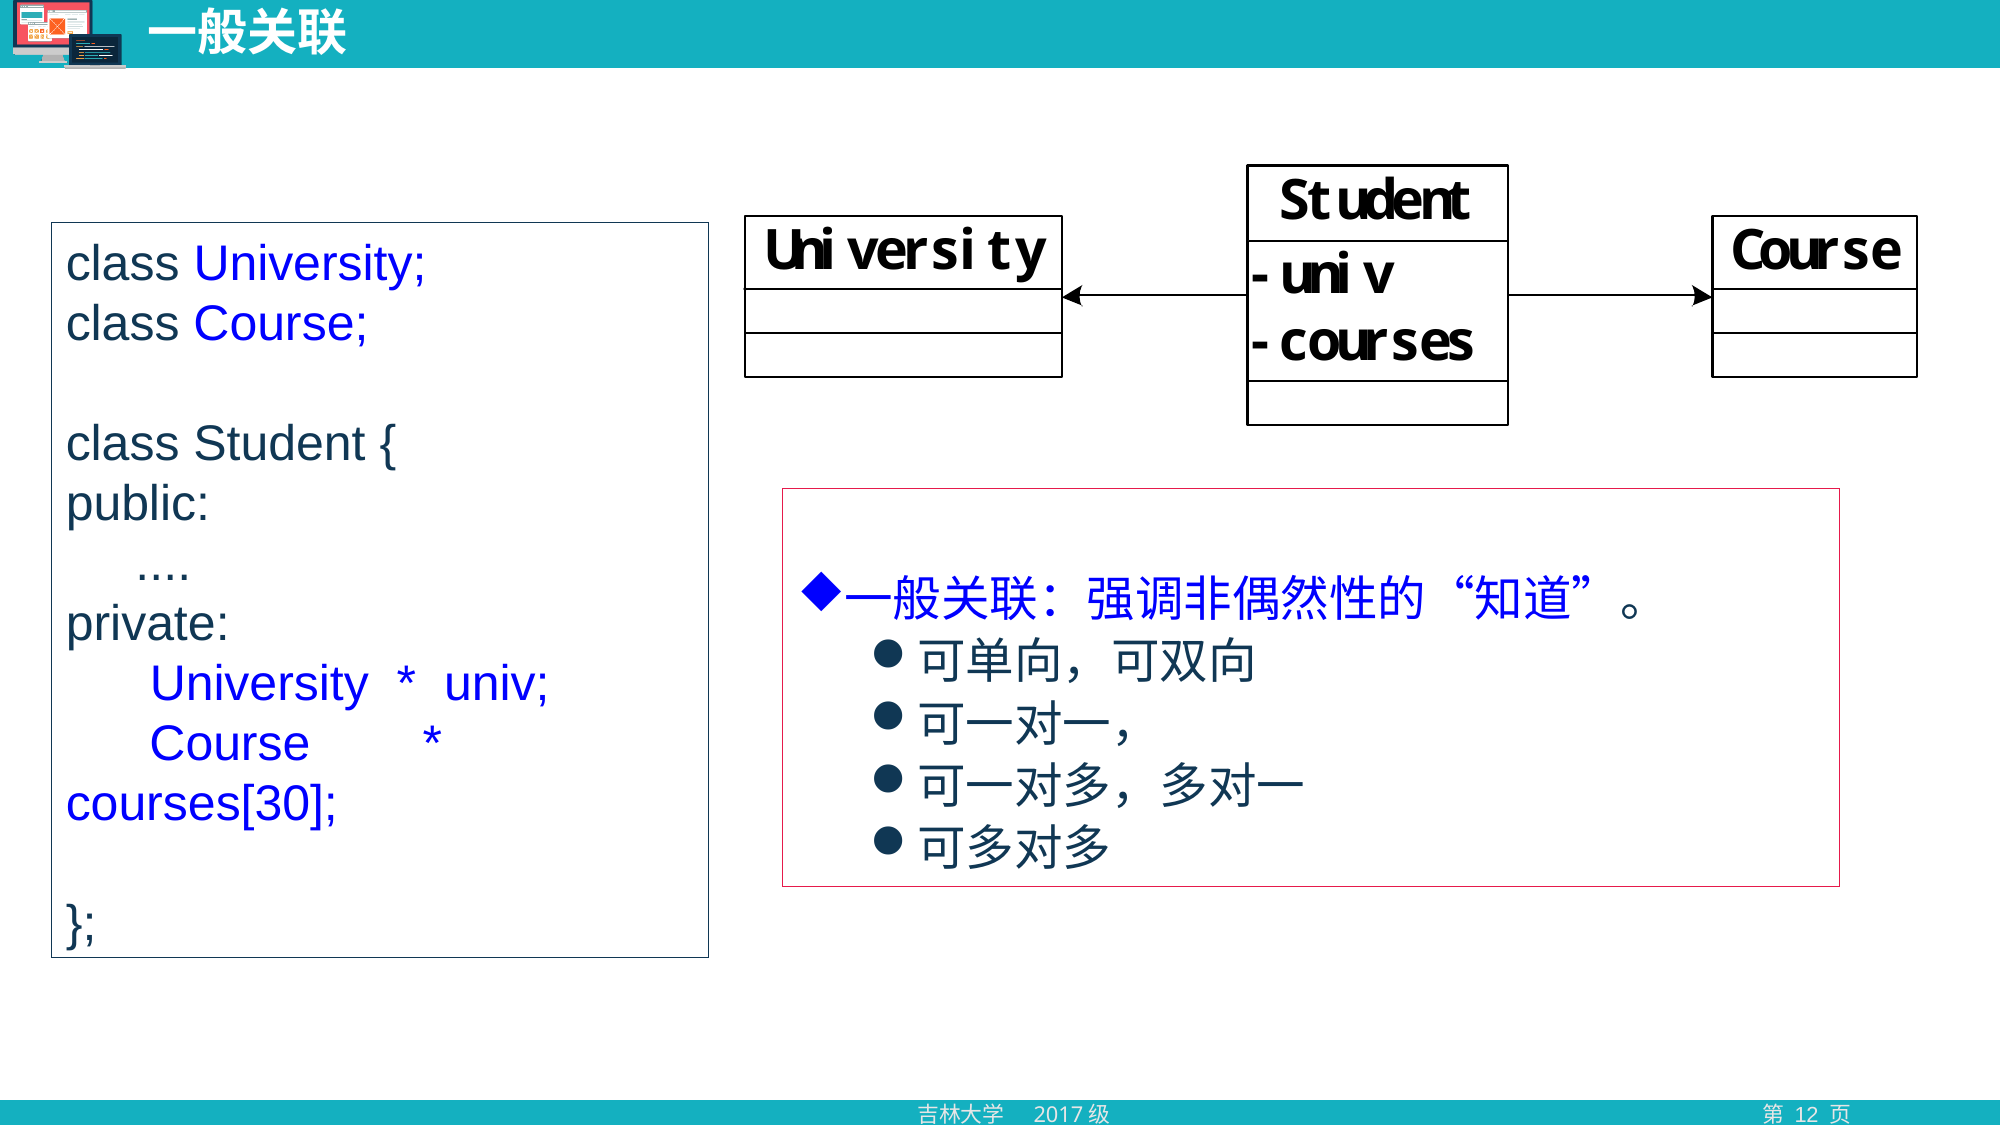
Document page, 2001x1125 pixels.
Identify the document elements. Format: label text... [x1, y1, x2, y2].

title 一般关联 [132, 5, 1285, 64]
list 一般关联：强调非偶然性的“知道”。 可单向，可双向 可一对一， 可一对多，多对一 可多对多 [782, 488, 1840, 887]
text_box class University; class Course; class Student { public: .... private: University * univ; Course * courses[30]; }; [51, 222, 709, 958]
picture [740, 157, 1922, 431]
picture [13, 0, 126, 69]
